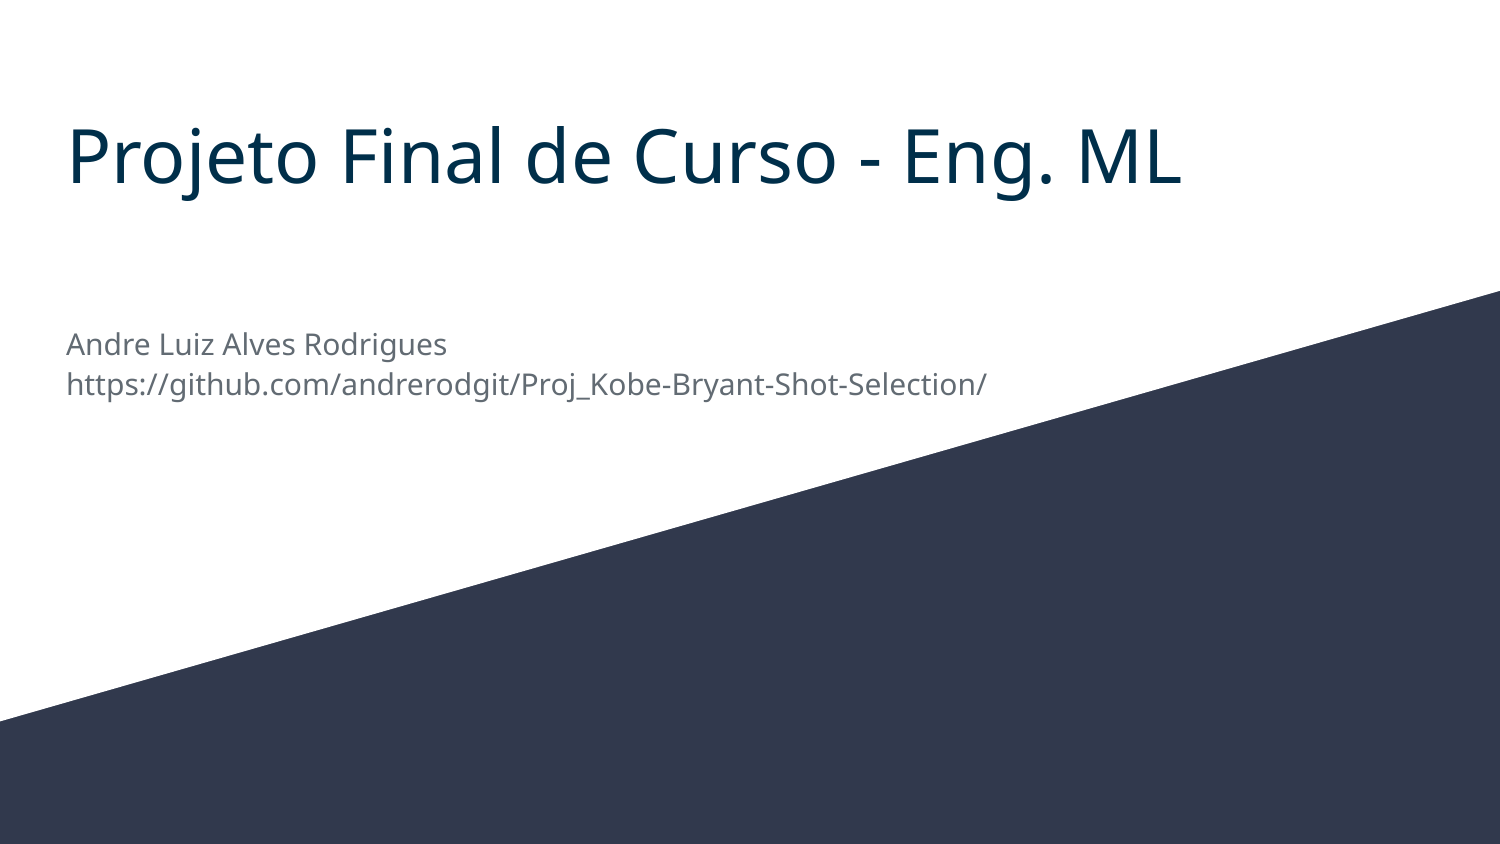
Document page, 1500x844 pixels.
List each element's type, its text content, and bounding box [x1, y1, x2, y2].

subtitle Andre Luiz Alves Rodrigues https://github.com/andrerodgit/Proj_Kobe-Bryant-Shot-Selection/ [51, 308, 1004, 430]
title Projeto Final de Curso - Eng. ML [51, 88, 1449, 299]
